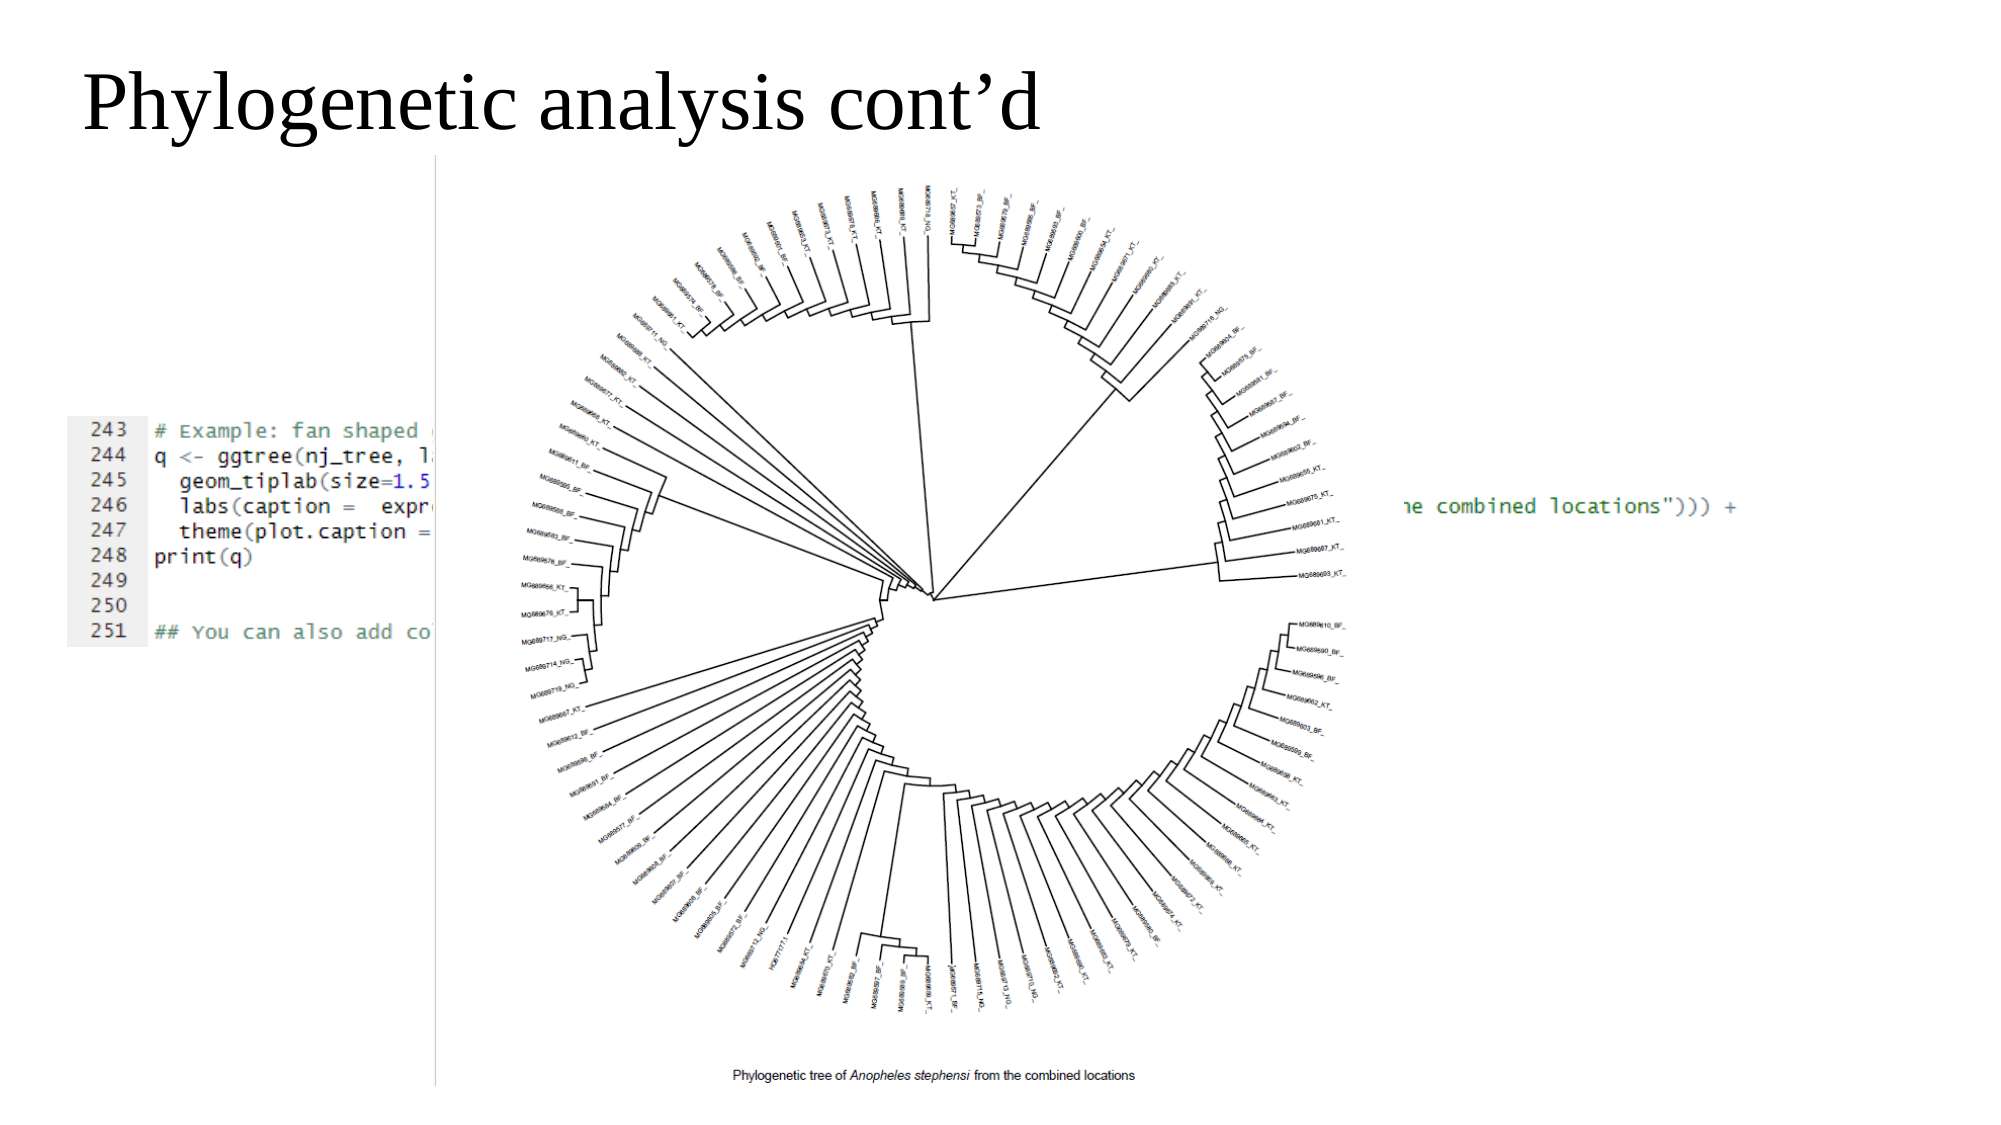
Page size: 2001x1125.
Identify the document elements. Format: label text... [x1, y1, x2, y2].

picture [67, 155, 1953, 1086]
text_box Phylogenetic analysis cont’d [67, 46, 1761, 159]
